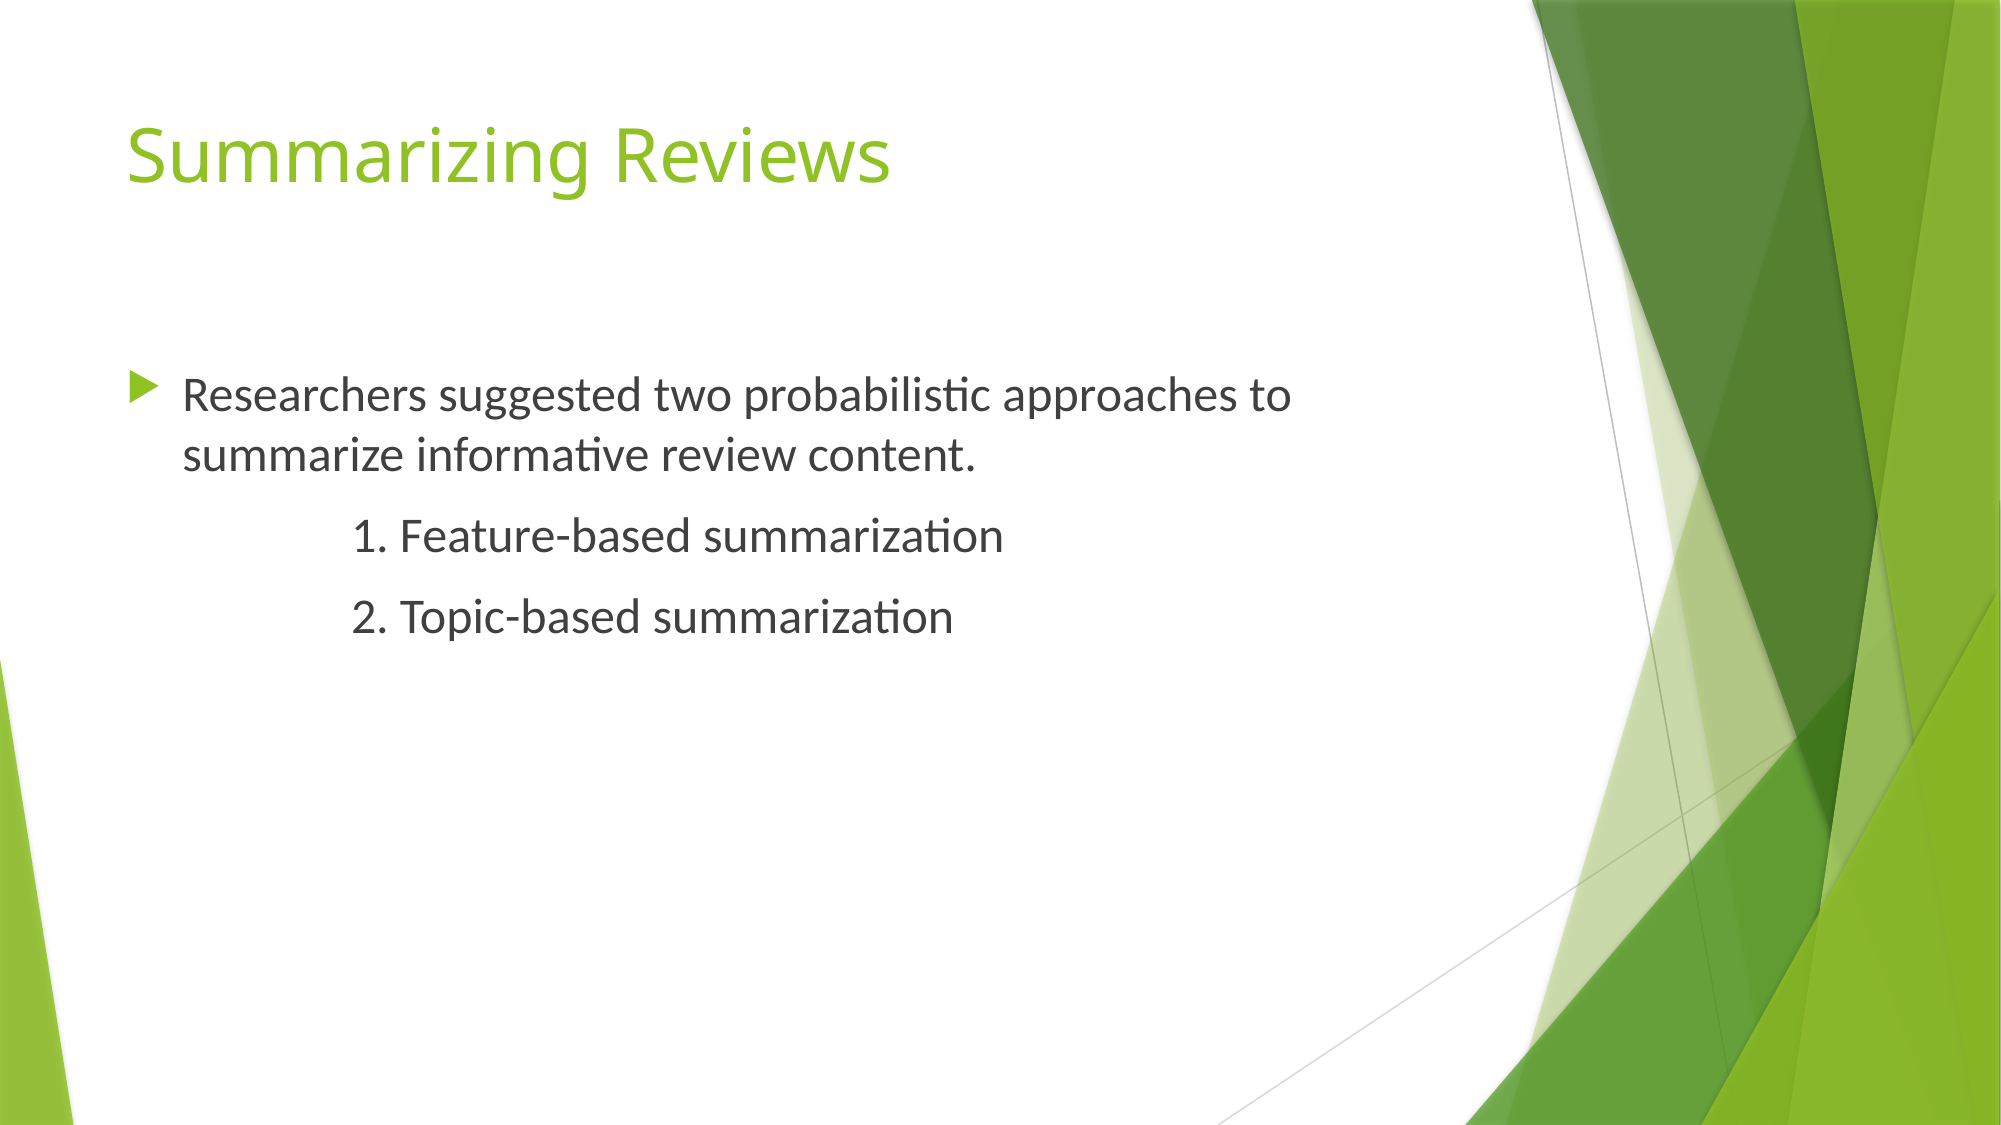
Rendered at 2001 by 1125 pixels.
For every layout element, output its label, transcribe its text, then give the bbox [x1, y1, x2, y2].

title Summarizing Reviews [111, 99, 1522, 317]
list Researchers suggested two probabilistic approaches to summarize informative review content. 1. Feature-based summarization 2. Topic-based summarization [111, 354, 1522, 992]
